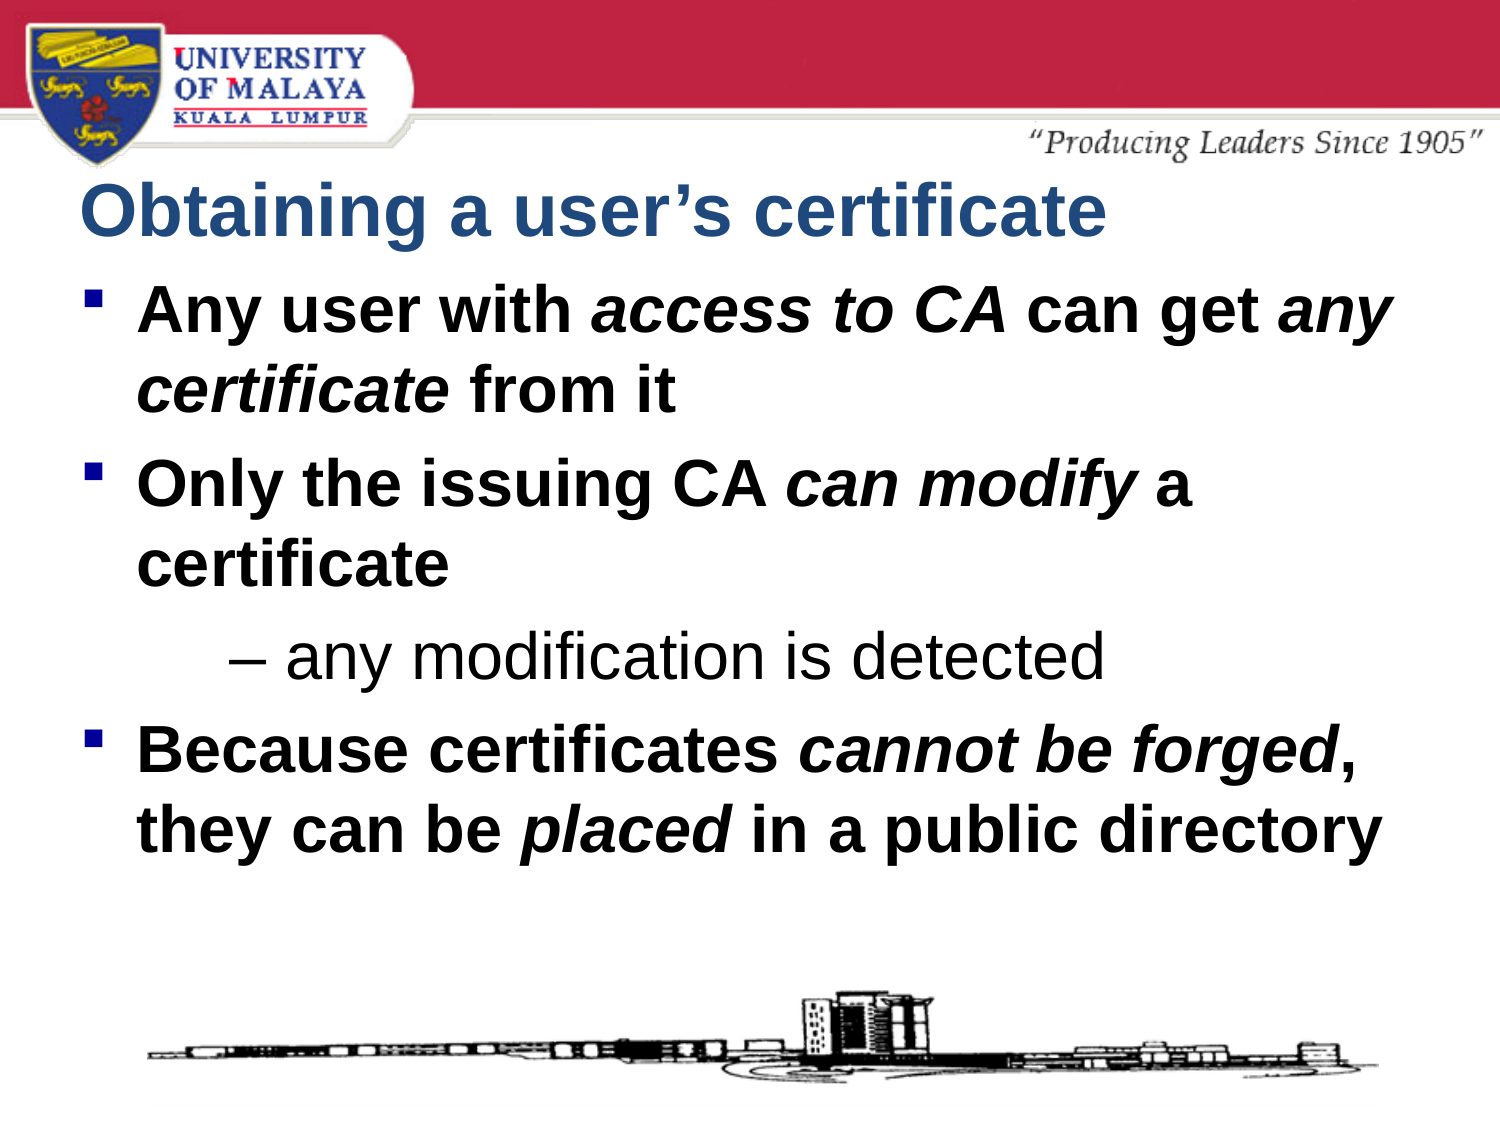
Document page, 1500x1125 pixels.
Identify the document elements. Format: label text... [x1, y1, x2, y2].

picture [0, 0, 1500, 169]
list Any user with access to CA can get any certificate from it Only the issuing CA can modify a certificate – any modification is detected Because certificates cannot be forged, they can be placed in a public directory [64, 258, 1451, 988]
title Obtaining a user’s certificate [64, 150, 1448, 258]
picture [147, 989, 1379, 1106]
